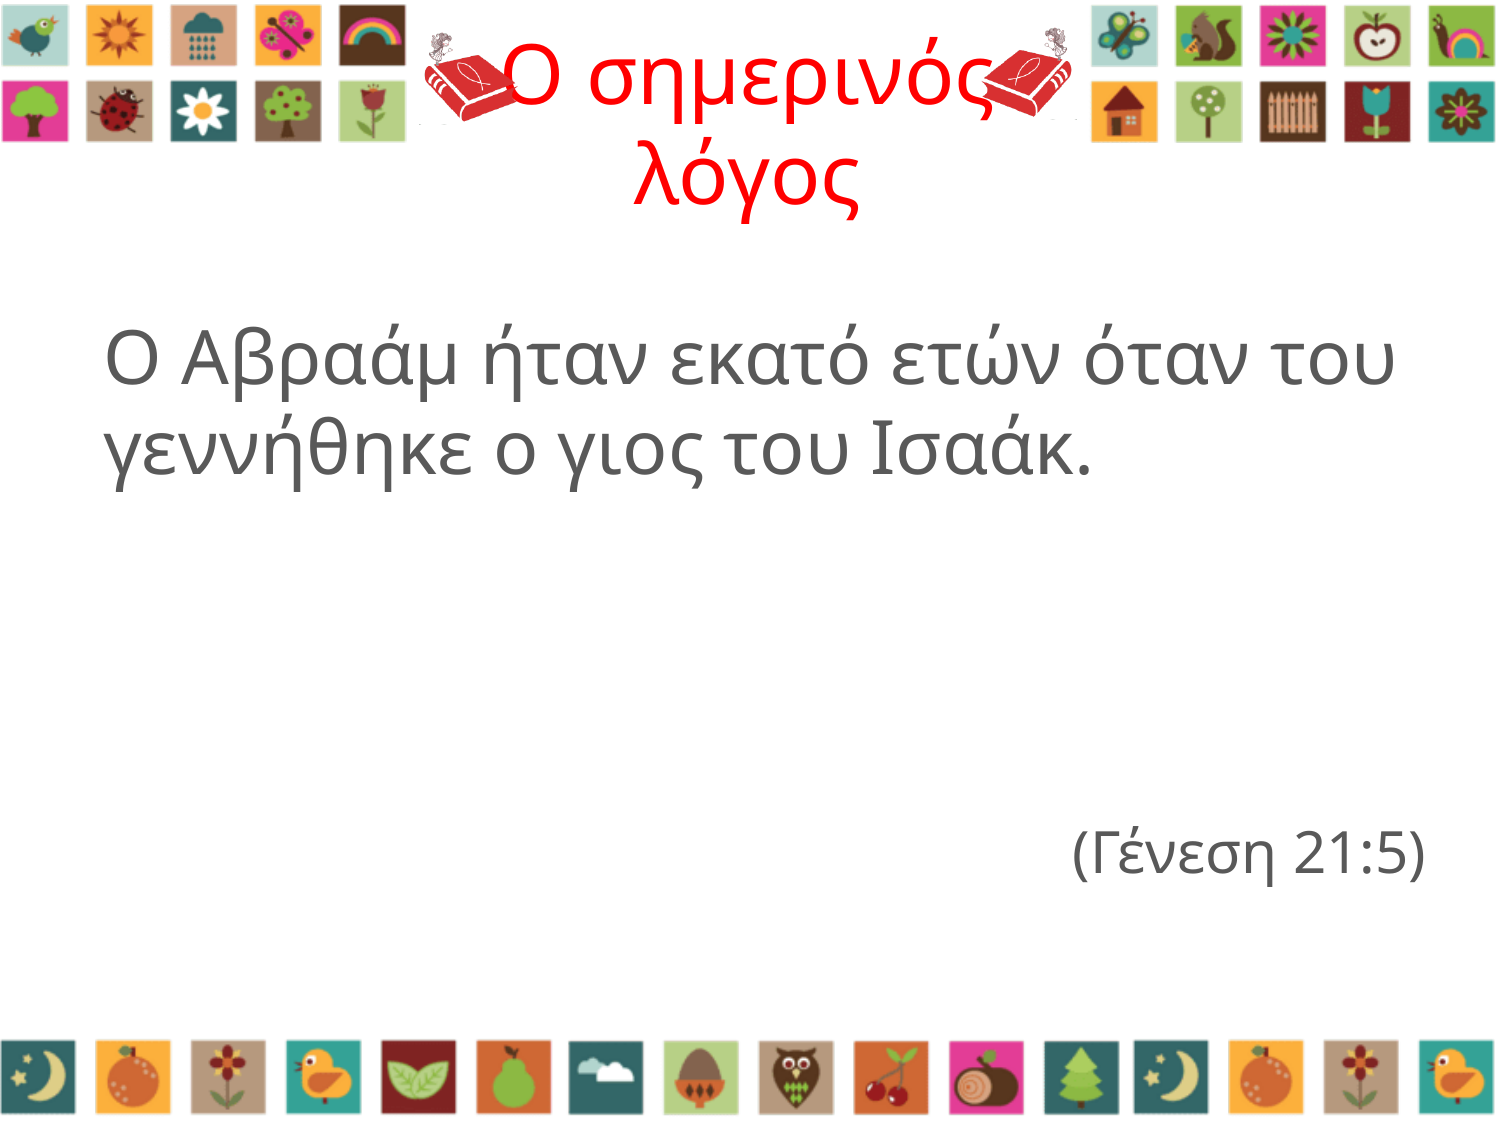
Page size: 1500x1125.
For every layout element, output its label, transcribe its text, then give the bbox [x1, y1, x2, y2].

picture [0, 3, 550, 150]
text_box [0, 1028, 1500, 1118]
picture [950, 3, 1500, 150]
text_box (Γένεση 21:5) [808, 807, 1441, 893]
text_box Ο σημερινός λόγος [414, 13, 1080, 229]
text_box Ο Αβραάμ ήταν εκατό ετών όταν του γεννήθηκε ο γιος του Ισαάκ. [88, 302, 1459, 498]
